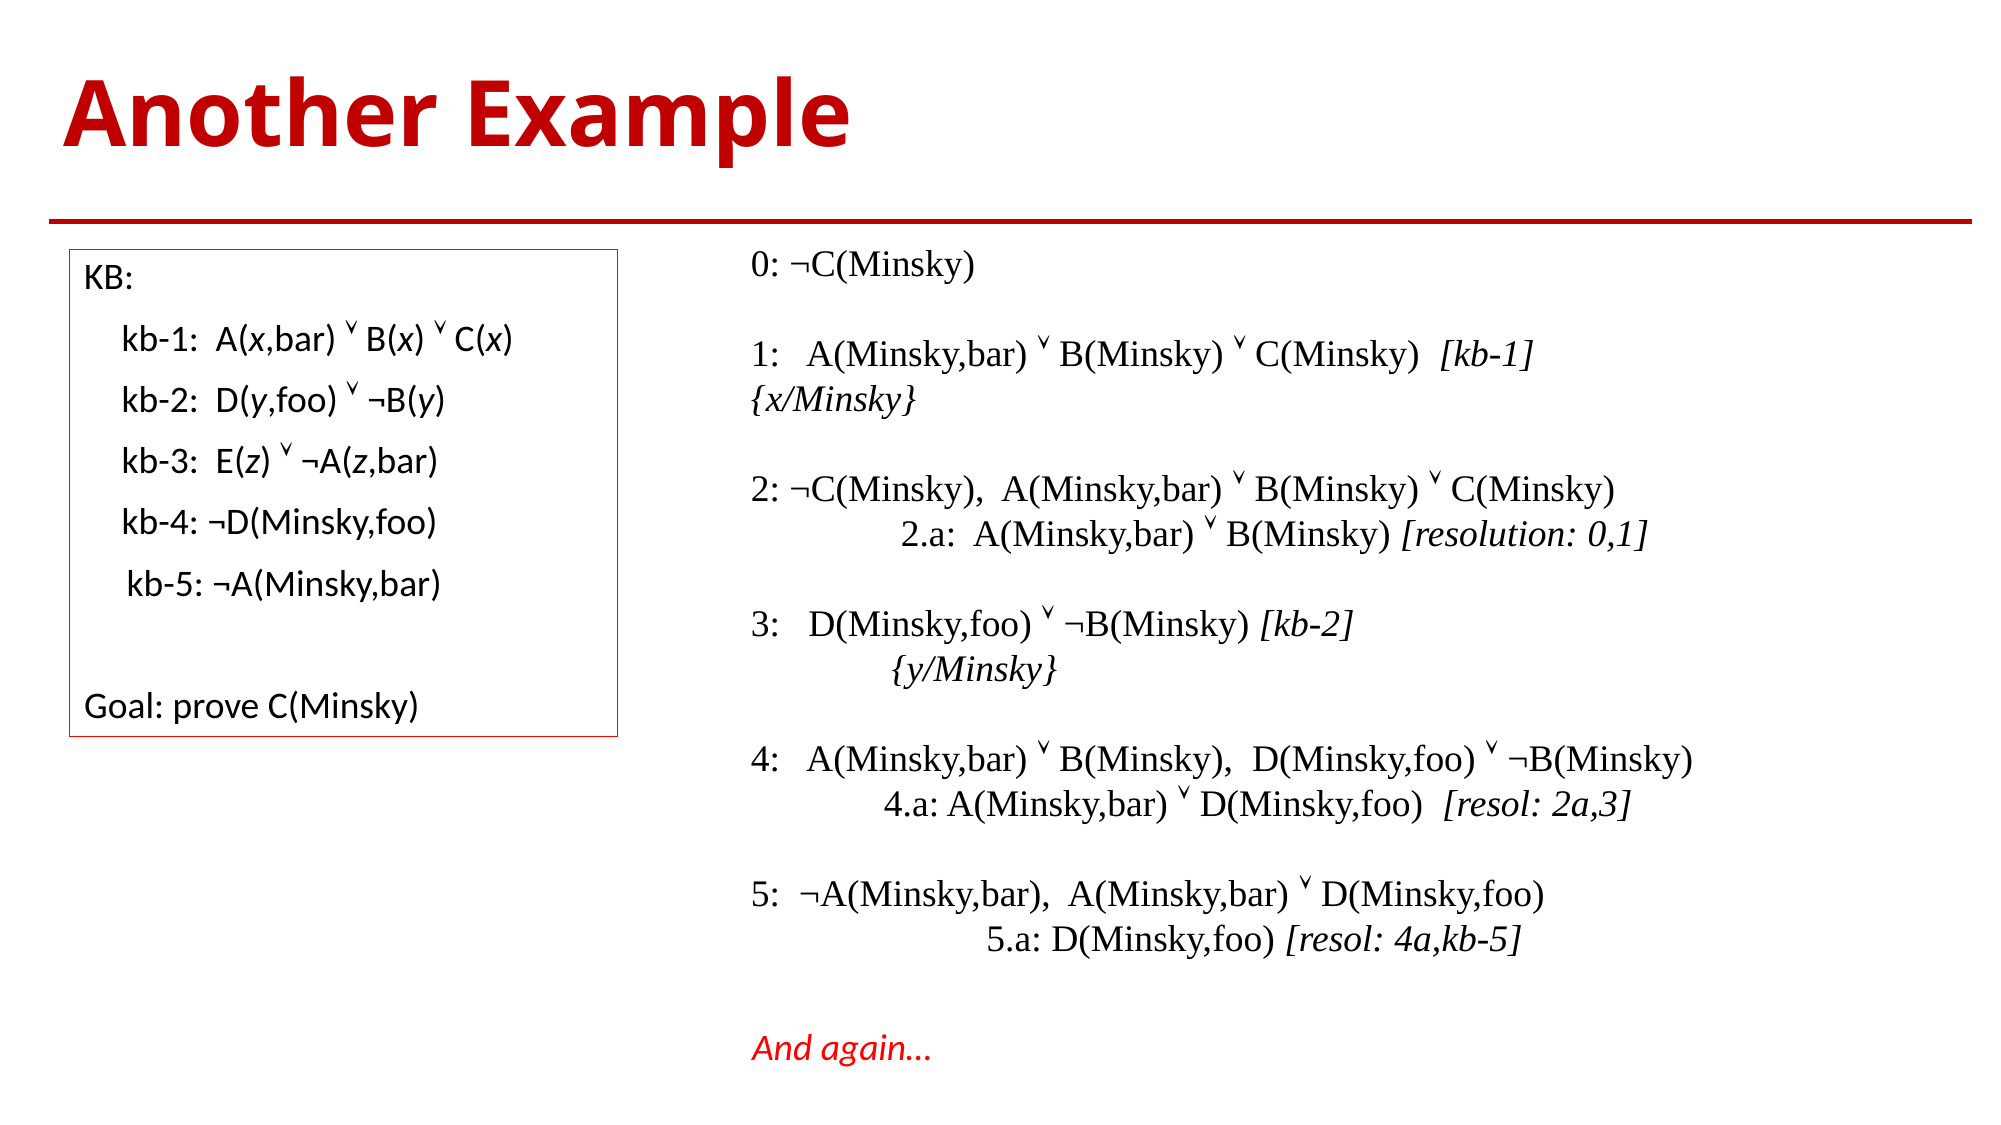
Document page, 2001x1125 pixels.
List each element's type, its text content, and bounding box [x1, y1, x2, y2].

title Another Example [48, 41, 1972, 192]
text_box 0: ¬C(Minsky) 1: A(Minsky,bar)  B(Minsky)  C(Minsky) [kb-1] {x/Minsky} 2: ¬C(Minsky), A(Minsky,bar)  B(Minsky)  C(Minsky) 2.a: A(Minsky,bar)  B(Minsky) [resolution: 0,1] 3: D(Minsky,foo)  ¬B(Minsky) [kb-2] {y/Minsky} 4: A(Minsky,bar)  B(Minsky), D(Minsky,foo)  ¬B(Minsky) 4.a: A(Minsky,bar)  D(Minsky,foo) [resol: 2a,3] 5: ¬A(Minsky,bar), A(Minsky,bar)  D(Minsky,foo) 5.a: D(Minsky,foo) [resol: 4a,kb-5] [736, 231, 1811, 1057]
text_box And again… [737, 1015, 948, 1076]
list KB: kb-1: A(x,bar)  B(x)  C(x) kb-2: D(y,foo)  ¬B(y) kb-3: E(z)  ¬A(z,bar) kb-4: ¬D(Minsky,foo) kb-5: ¬A(Minsky,bar) Goal: prove C(Minsky) [69, 249, 618, 737]
